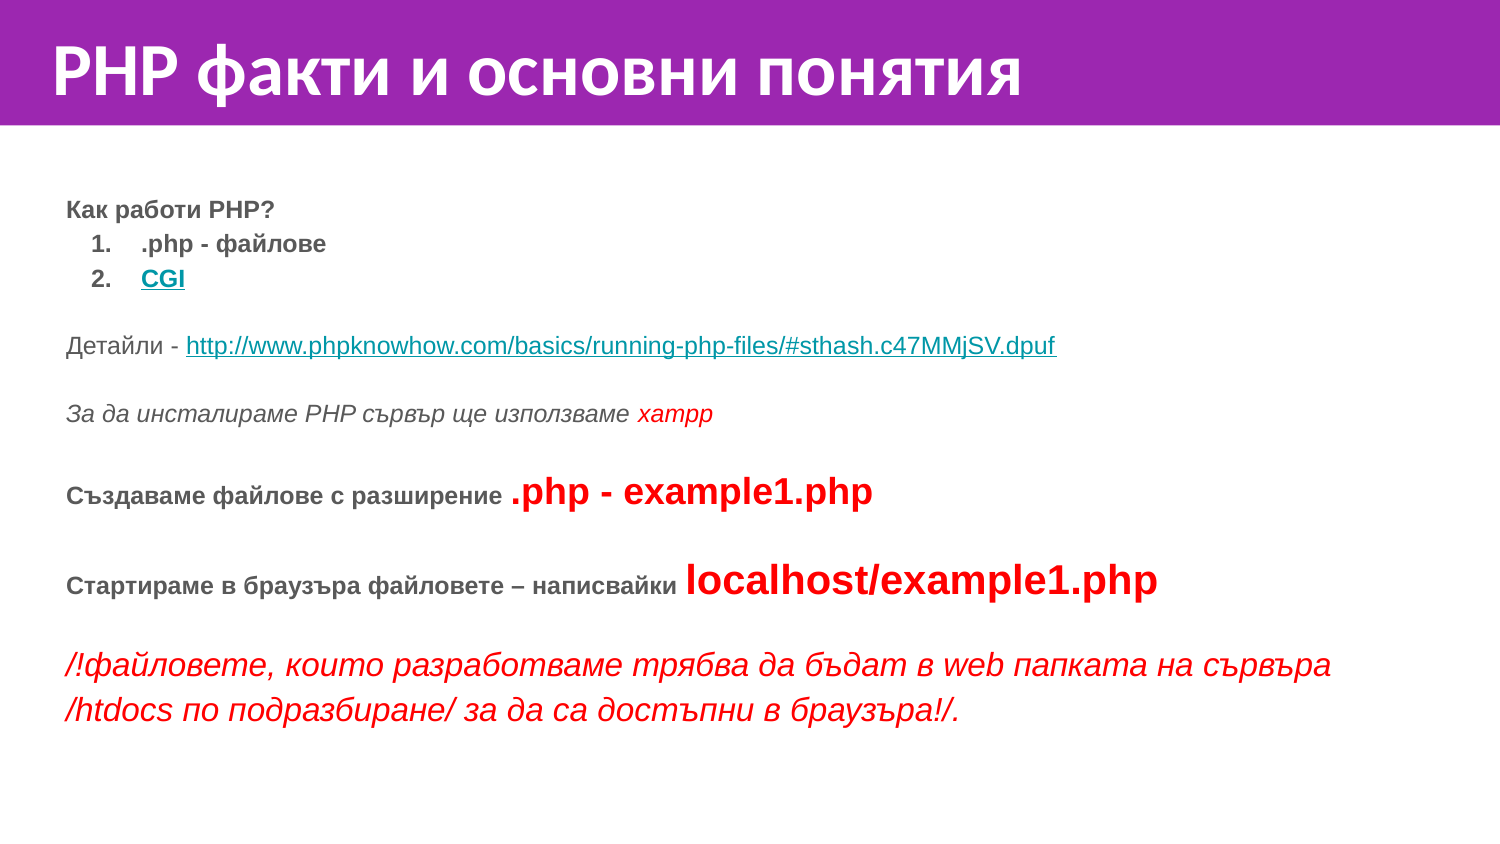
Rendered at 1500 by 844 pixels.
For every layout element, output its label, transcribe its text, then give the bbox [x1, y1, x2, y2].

list Как работи PHP? .php - файлове CGI Детайли - http://www.phpknowhow.com/basics/running-php-files/#sthash.c47MMjSV.dpuf За да инсталираме PHP сървър ще използваме xampp Създаваме файлове с разширение .php - example1.php Стартираме в браузъра файловете – написвайки localhost/example1.php /!файловете, които разработваме трябва да бъдат в web папката на сървъра /htdocs по подразбиране/ за да са достъпни в браузъра!/. [51, 173, 1449, 735]
text_box PHP факти и основни понятия [0, 4, 1117, 121]
text_box [0, 0, 1500, 126]
